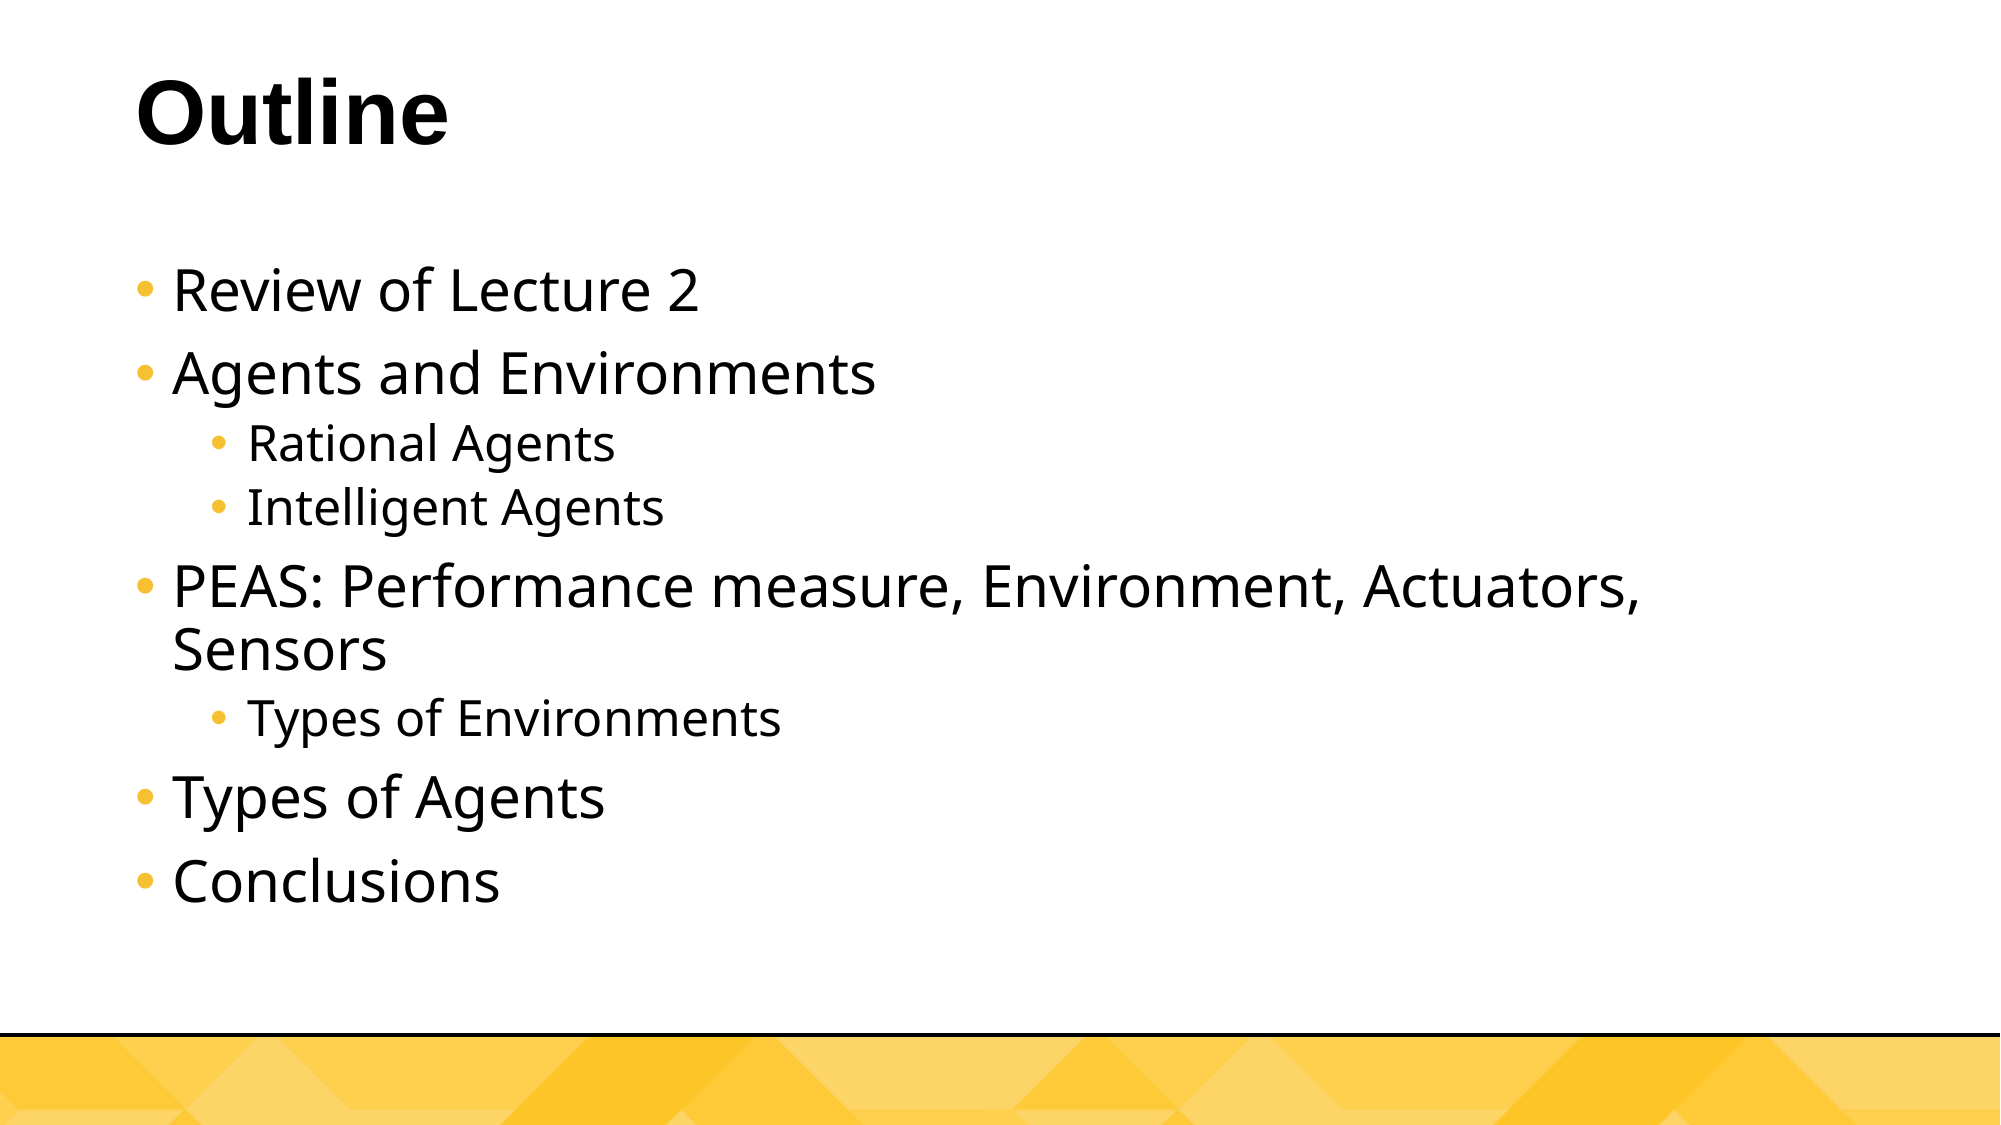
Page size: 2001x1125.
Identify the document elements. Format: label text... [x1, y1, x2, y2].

list Review of Lecture 2 Agents and Environments Rational Agents Intelligent Agents PEAS: Performance measure, Environment, Actuators, Sensors Types of Environments Types of Agents Conclusions [120, 253, 1819, 980]
title Outline [120, 58, 1846, 194]
